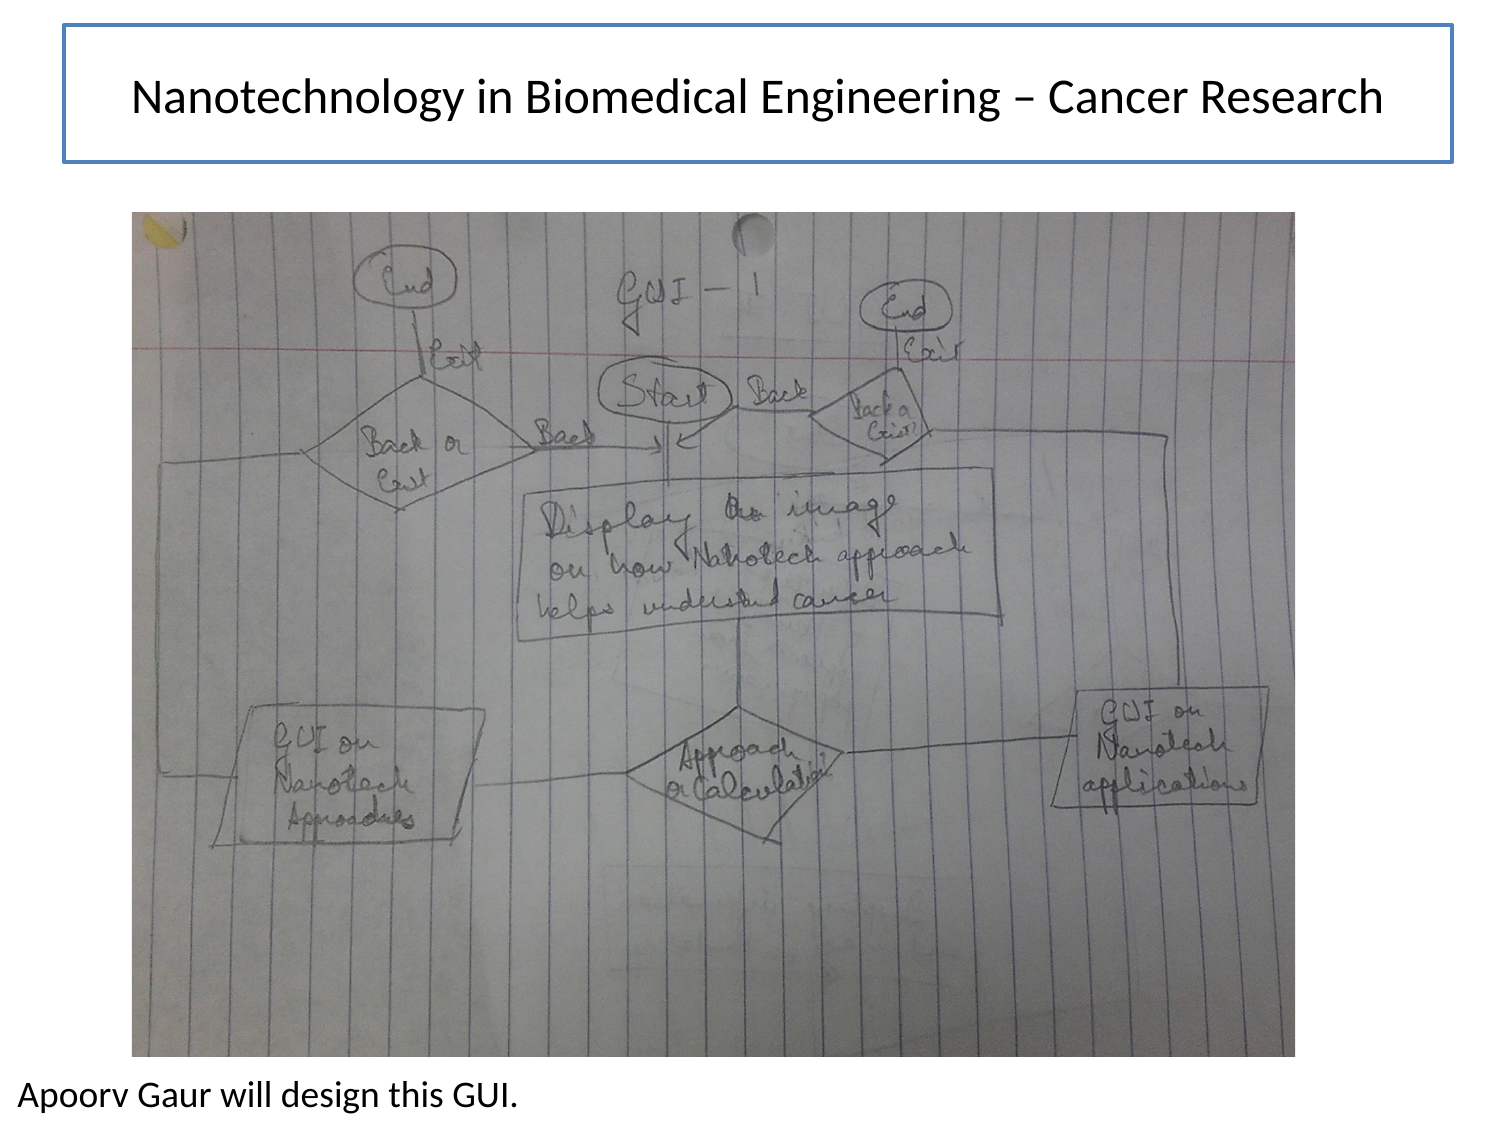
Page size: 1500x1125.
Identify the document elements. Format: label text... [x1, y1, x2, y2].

text_box Apoorv Gaur will design this GUI. [2, 1062, 535, 1123]
text_box Nanotechnology in Biomedical Engineering – Cancer Research [62, 23, 1454, 164]
picture [131, 212, 1296, 1057]
